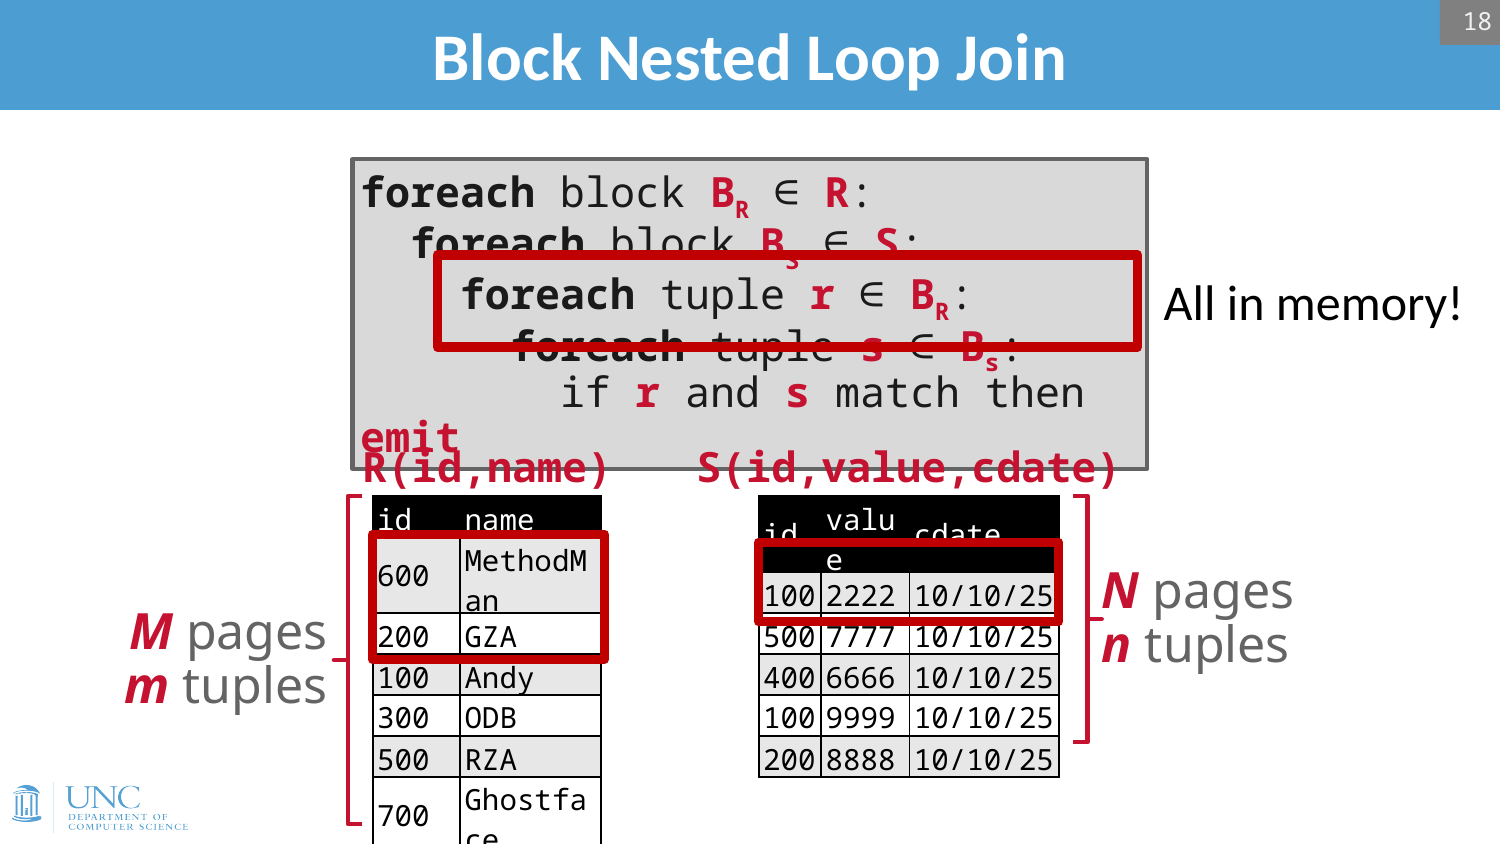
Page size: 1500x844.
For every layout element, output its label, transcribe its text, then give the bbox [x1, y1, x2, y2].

text_box [334, 496, 363, 825]
text_box [1073, 496, 1101, 743]
table_cell Andy [461, 661, 600, 694]
table_header name [461, 497, 600, 532]
text_box [371, 532, 606, 661]
text_box R(id,name) [362, 440, 612, 491]
text_box foreach block BR ∈ R: foreach block BS ∈ S: foreach tuple r ∈ BR: foreach tuple s ∈ Bs: if r and s match then emit [350, 157, 1149, 471]
table_header id [760, 497, 820, 540]
table_cell 10/10/25 [910, 624, 1058, 653]
table_cell ODB [461, 696, 600, 735]
table_header value [822, 497, 909, 540]
table_header id [374, 497, 459, 532]
table_cell 100 [374, 661, 459, 694]
picture [12, 782, 188, 833]
table_header cdate [910, 497, 1058, 540]
table_cell 10/10/25 [910, 737, 1058, 776]
table_cell 700 [374, 778, 459, 844]
table_cell 10/10/25 [910, 696, 1058, 735]
text_box N pages n tuples [1101, 565, 1295, 674]
title Block Nested Loop Join [0, 0, 1500, 110]
table_cell 400 [760, 655, 820, 694]
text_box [437, 254, 1481, 348]
table_cell Ghostface [461, 778, 600, 844]
table_cell 300 [374, 696, 459, 735]
text_box M pages m tuples [124, 606, 328, 715]
text_box S(id,value,cdate) [696, 440, 1122, 491]
table_cell RZA [461, 737, 600, 776]
text_box 18 [1439, 0, 1500, 45]
table_cell 100 [760, 696, 820, 735]
table_cell 9999 [822, 696, 909, 735]
table_cell 200 [760, 737, 820, 776]
table_cell 8888 [822, 737, 909, 776]
table_cell 10/10/25 [910, 655, 1058, 694]
table_cell 7777 [822, 624, 909, 653]
table_cell 500 [760, 624, 820, 653]
text_box [757, 540, 1061, 624]
table_cell 6666 [822, 655, 909, 694]
table_cell 500 [374, 737, 459, 776]
